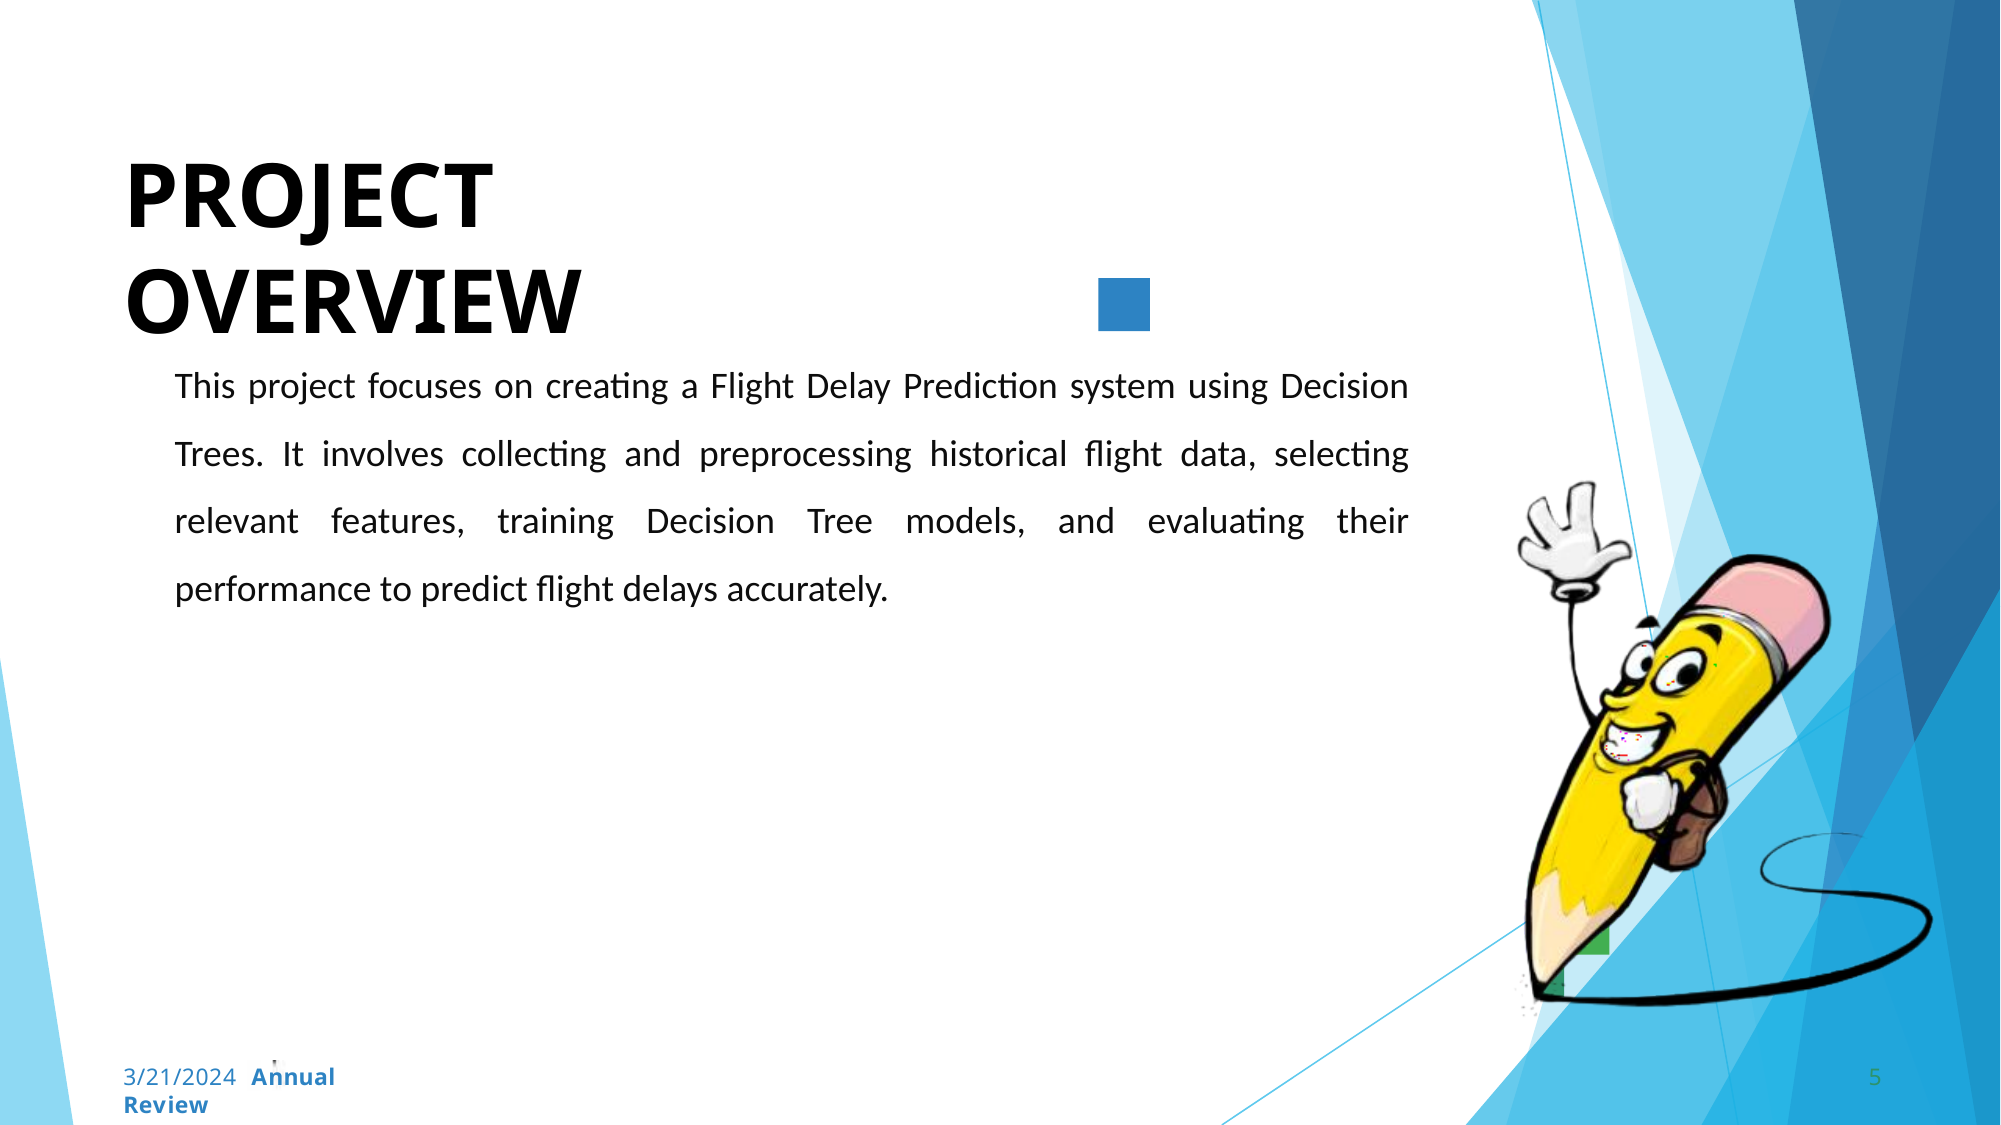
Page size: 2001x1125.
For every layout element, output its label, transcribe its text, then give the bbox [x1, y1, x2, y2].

title PROJECT OVERVIEW [121, 136, 985, 352]
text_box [1420, 434, 2000, 1060]
text_box This project focuses on creating a Flight Delay Prediction system using Decision Trees. It involves collecting and preprocessing historical flight data, selecting relevant features, training Decision Tree models, and evaluating their performance to predict flight delays accurately. [159, 331, 1426, 616]
text_box 3/21/2024 Annual Review [121, 1103, 417, 1118]
picture [110, 1060, 463, 1094]
slide_number 5 [1862, 1068, 1888, 1125]
text_box [1098, 278, 1150, 331]
